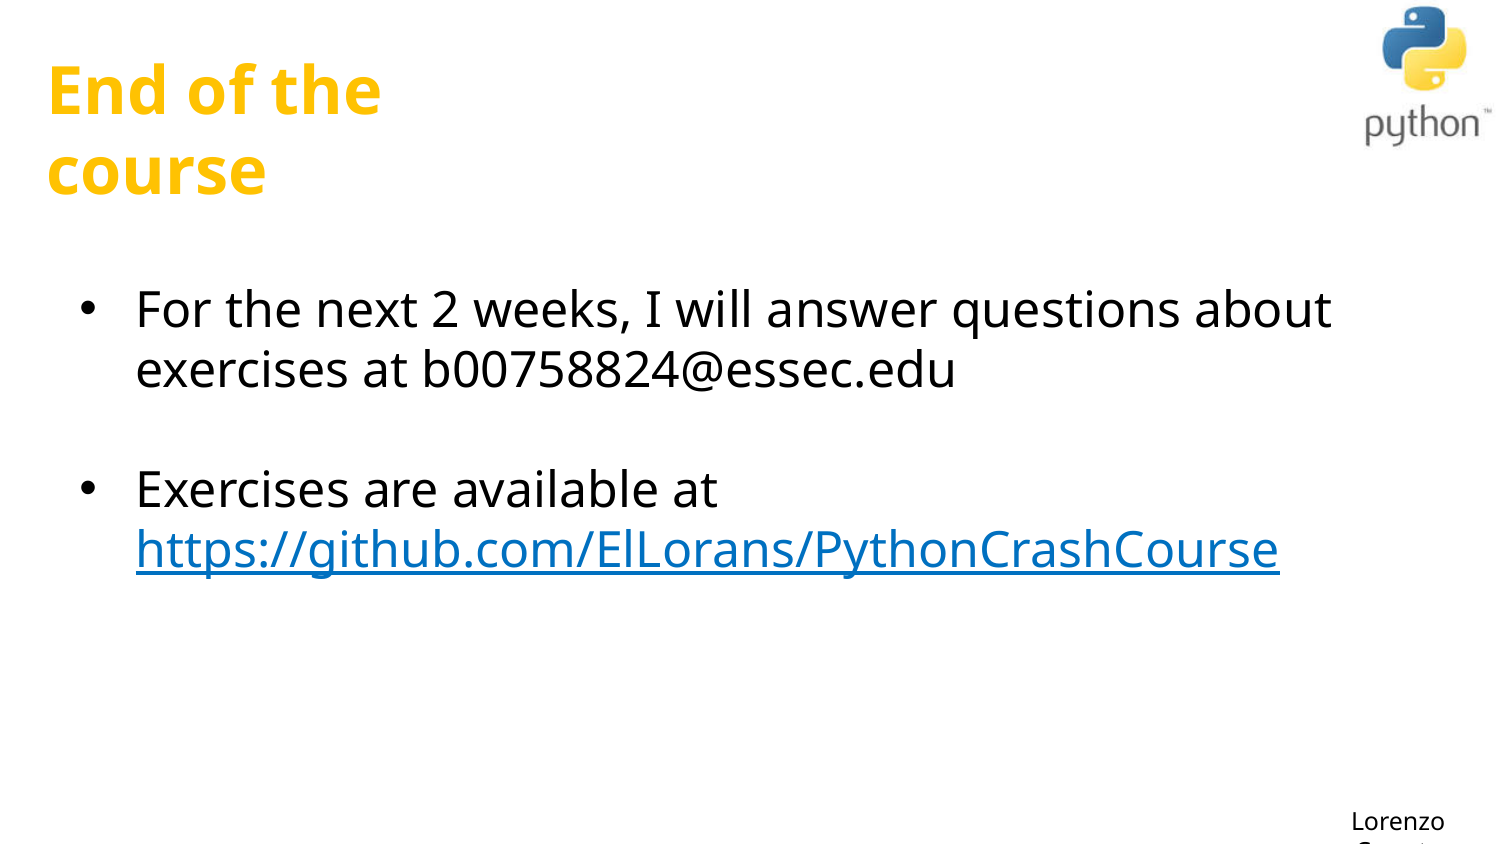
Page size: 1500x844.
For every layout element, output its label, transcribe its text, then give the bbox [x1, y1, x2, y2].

text_box For the next 2 weeks, I will answer questions about exercises at b00758824@essec.edu Exercises are available at https://github.com/ElLorans/PythonCrashCourse [64, 270, 1436, 594]
title End of the course [31, 120, 612, 223]
picture [1345, 0, 1500, 155]
